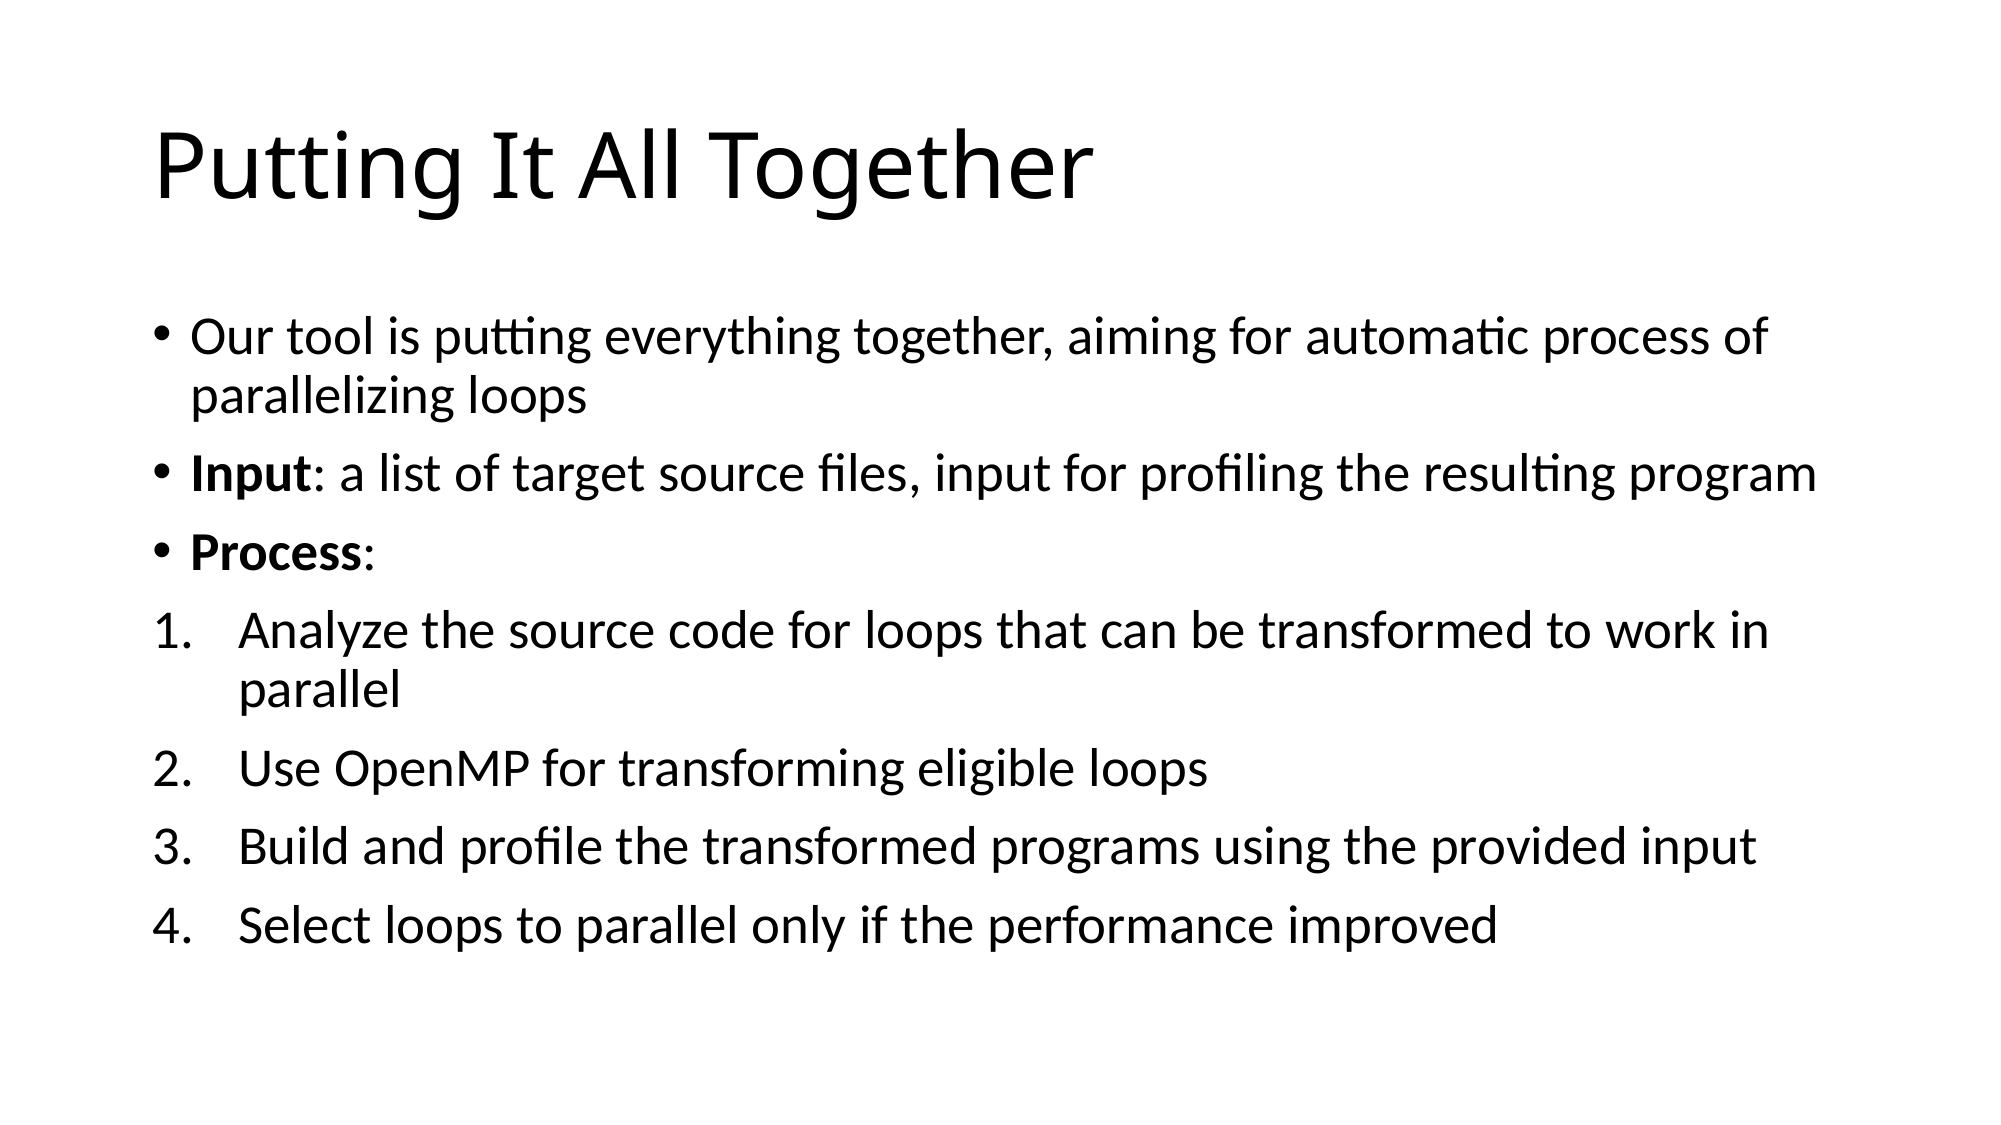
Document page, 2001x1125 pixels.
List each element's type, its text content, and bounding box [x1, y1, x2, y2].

list Our tool is putting everything together, aiming for automatic process of parallelizing loops Input: a list of target source files, input for profiling the resulting program Process: Analyze the source code for loops that can be transformed to work in parallel Use OpenMP for transforming eligible loops Build and profile the transformed programs using the provided input Select loops to parallel only if the performance improved [137, 299, 1863, 1014]
title Putting It All Together [137, 59, 1863, 278]
